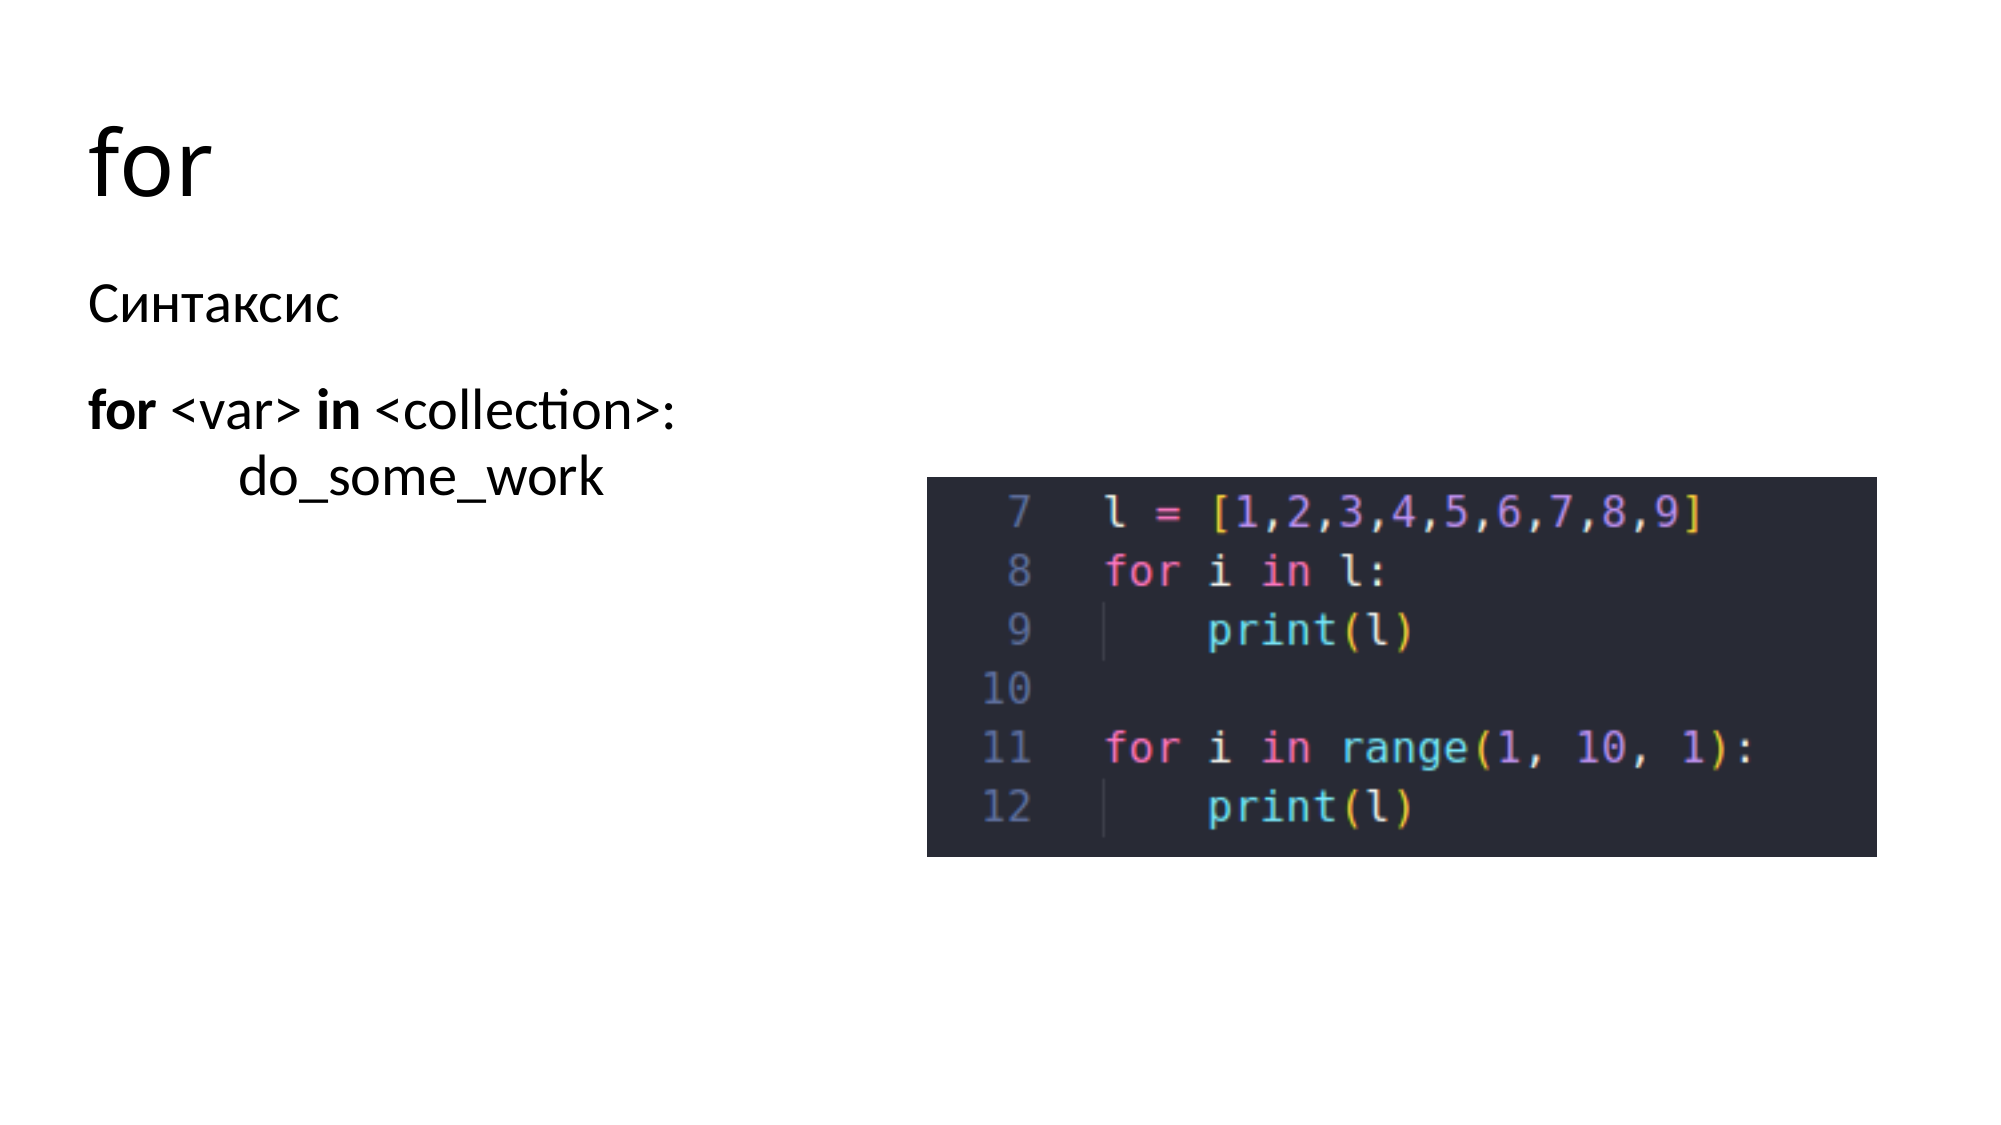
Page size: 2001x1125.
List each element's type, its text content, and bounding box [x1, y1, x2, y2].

picture [927, 477, 1877, 857]
title for [68, 97, 1932, 223]
list Синтаксис for <var> in <collection>: do_some_work [68, 252, 798, 1000]
